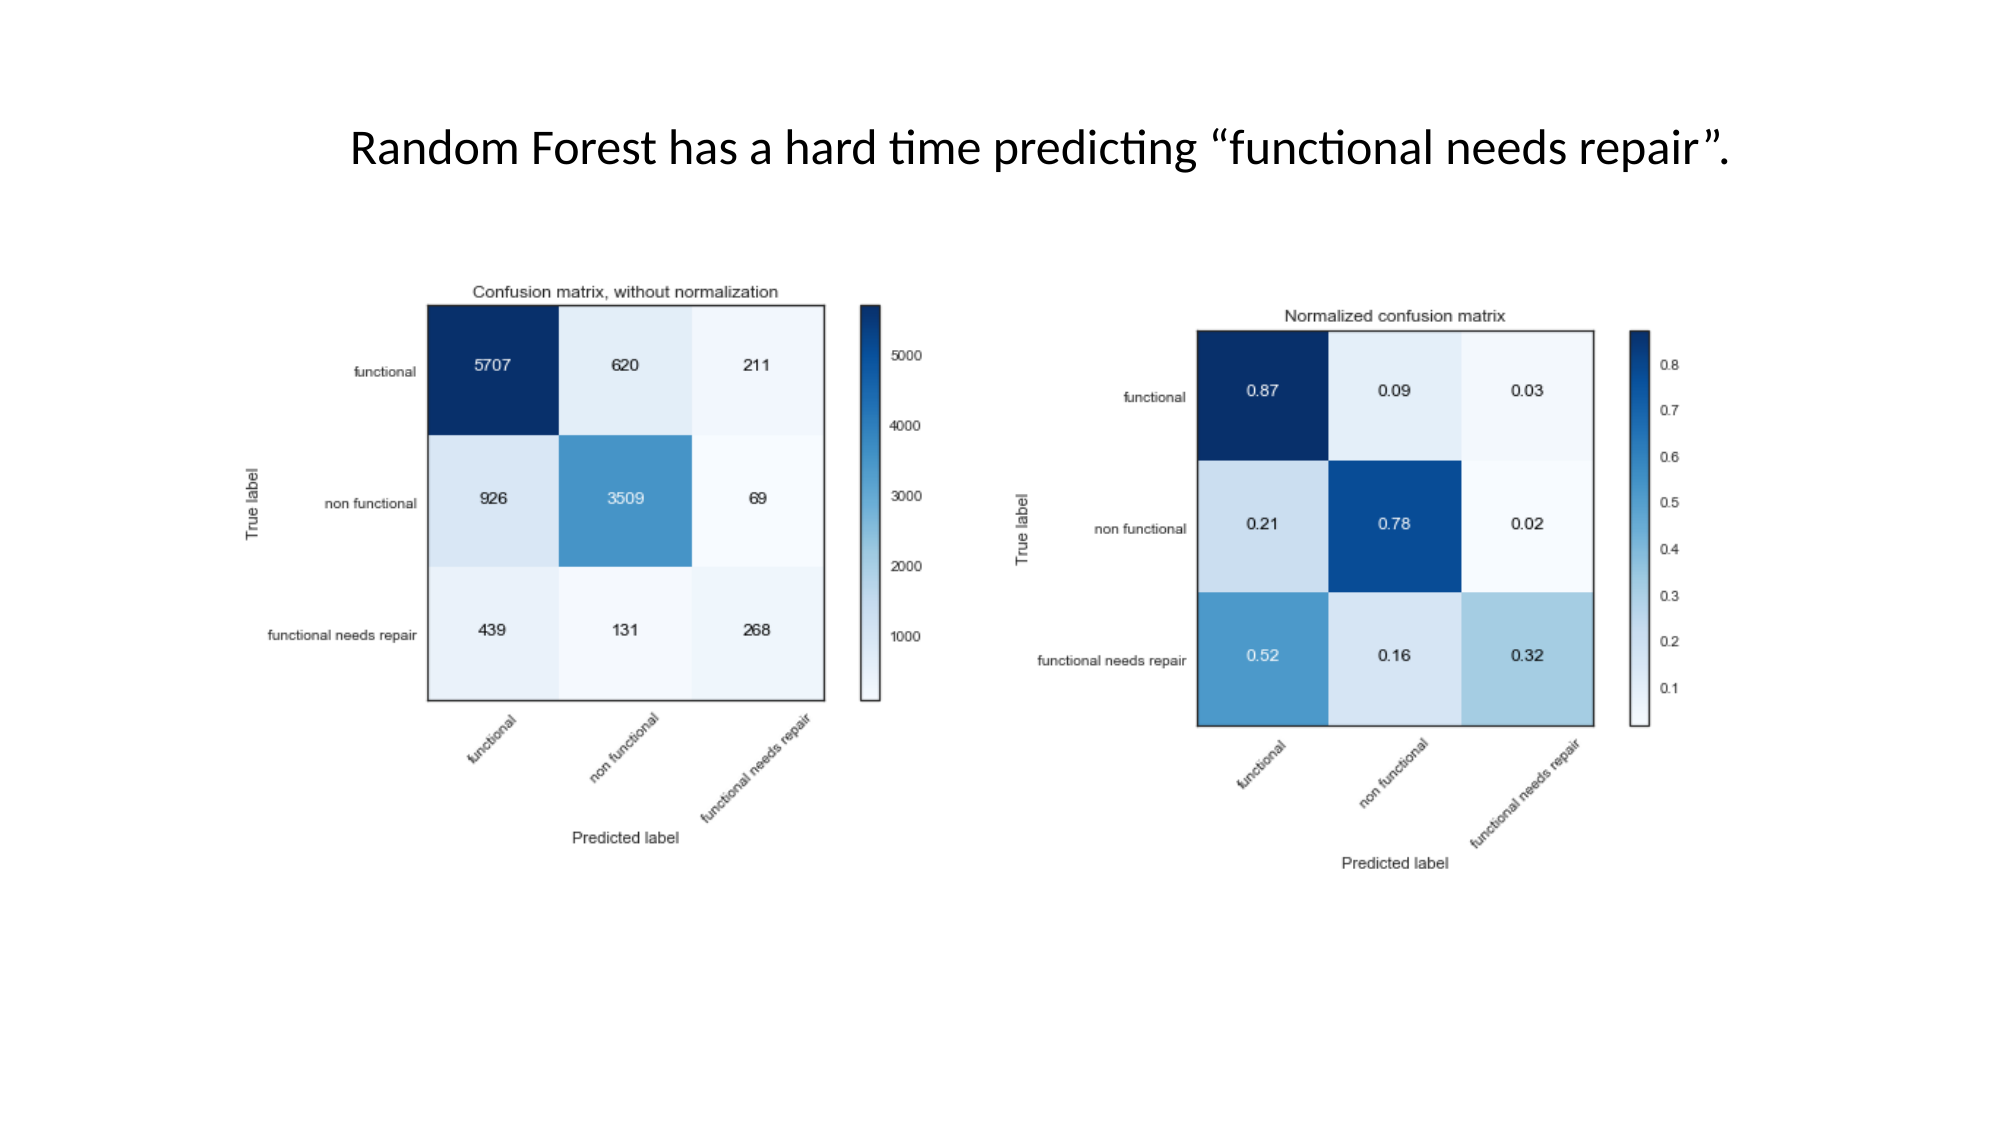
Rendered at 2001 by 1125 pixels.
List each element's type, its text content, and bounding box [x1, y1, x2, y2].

text_box Random Forest has a hard time predicting “functional needs repair”. [335, 107, 1747, 182]
picture [211, 149, 1754, 976]
